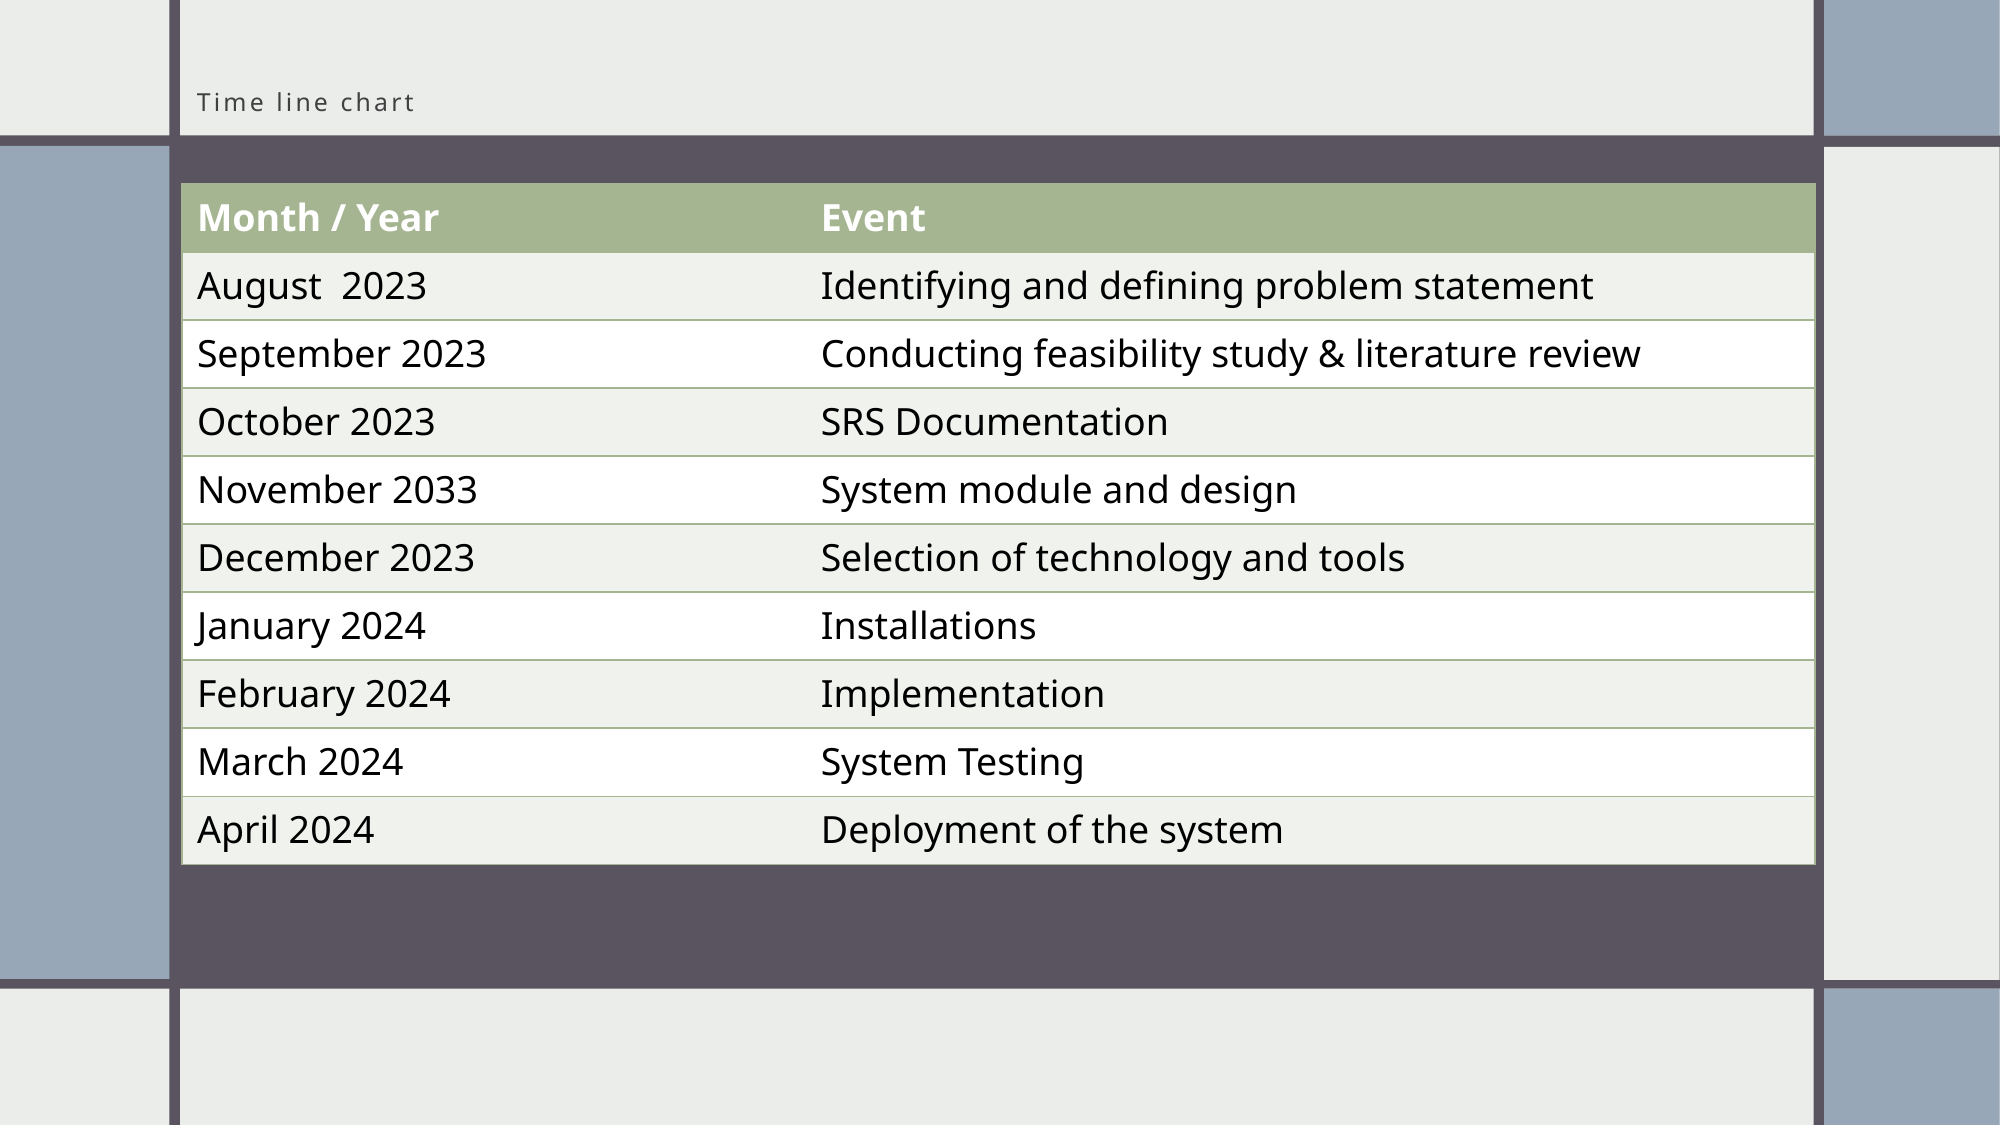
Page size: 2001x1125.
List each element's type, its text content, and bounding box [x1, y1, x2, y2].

table_cell January 2024 [183, 593, 806, 659]
table_cell March 2024 [183, 729, 806, 796]
table_cell Selection of technology and tools [806, 525, 1814, 591]
table_header Month / Year [183, 184, 806, 251]
table_cell September 2023 [183, 321, 806, 387]
table_cell December 2023 [183, 525, 806, 591]
table_cell Implementation [806, 661, 1814, 727]
table_cell February 2024 [183, 661, 806, 727]
table_cell Conducting feasibility study & literature review [806, 321, 1814, 387]
table_cell System Testing [806, 729, 1814, 796]
slide_number 19 [1733, 1035, 1895, 1110]
table_header Event [806, 184, 1814, 251]
table_cell October 2023 [183, 389, 806, 455]
table_cell August 2023 [183, 253, 806, 319]
table_cell April 2024 [183, 797, 806, 864]
table_cell Identifying and defining problem statement [806, 253, 1814, 319]
table_cell Installations [806, 593, 1814, 659]
table_cell SRS Documentation [806, 389, 1814, 455]
title Time line chart [178, 53, 1687, 132]
table_cell System module and design [806, 457, 1814, 523]
table_cell Deployment of the system [806, 797, 1814, 864]
table_cell November 2033 [183, 457, 806, 523]
